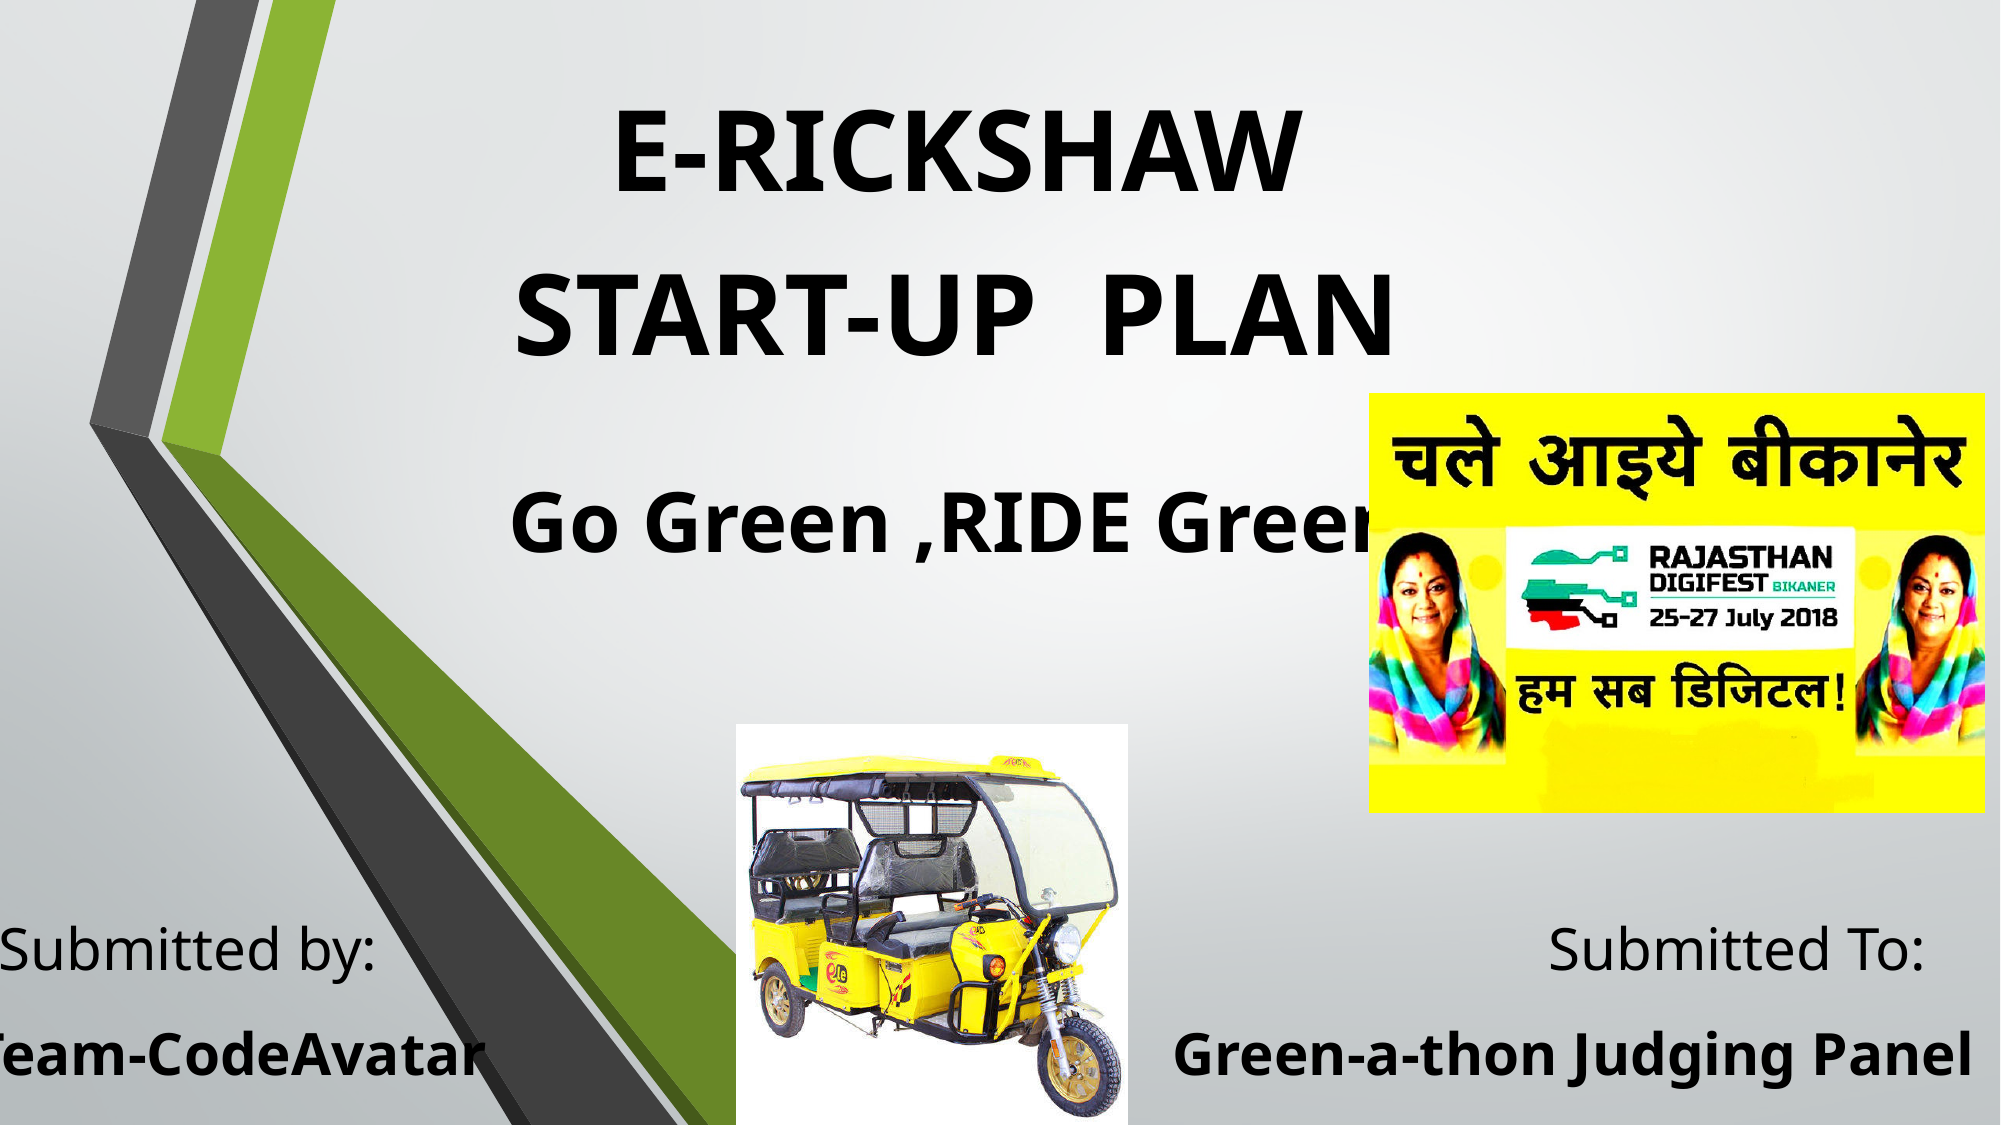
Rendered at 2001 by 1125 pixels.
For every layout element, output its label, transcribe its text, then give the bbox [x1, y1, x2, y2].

text_box Green-a-thon Judging Panel [1157, 1009, 2000, 1095]
text_box Submitted To: [1533, 904, 1942, 990]
text_box Submitted by: [0, 904, 393, 990]
text_box START-UP PLAN [498, 235, 1415, 386]
picture [1369, 393, 1986, 813]
text_box E-RICKSHAW [594, 71, 1319, 222]
picture [736, 724, 1128, 1125]
text_box Team-CodeAvatar [0, 1009, 502, 1095]
text_box Go Green ,RIDE Green [493, 461, 1369, 577]
